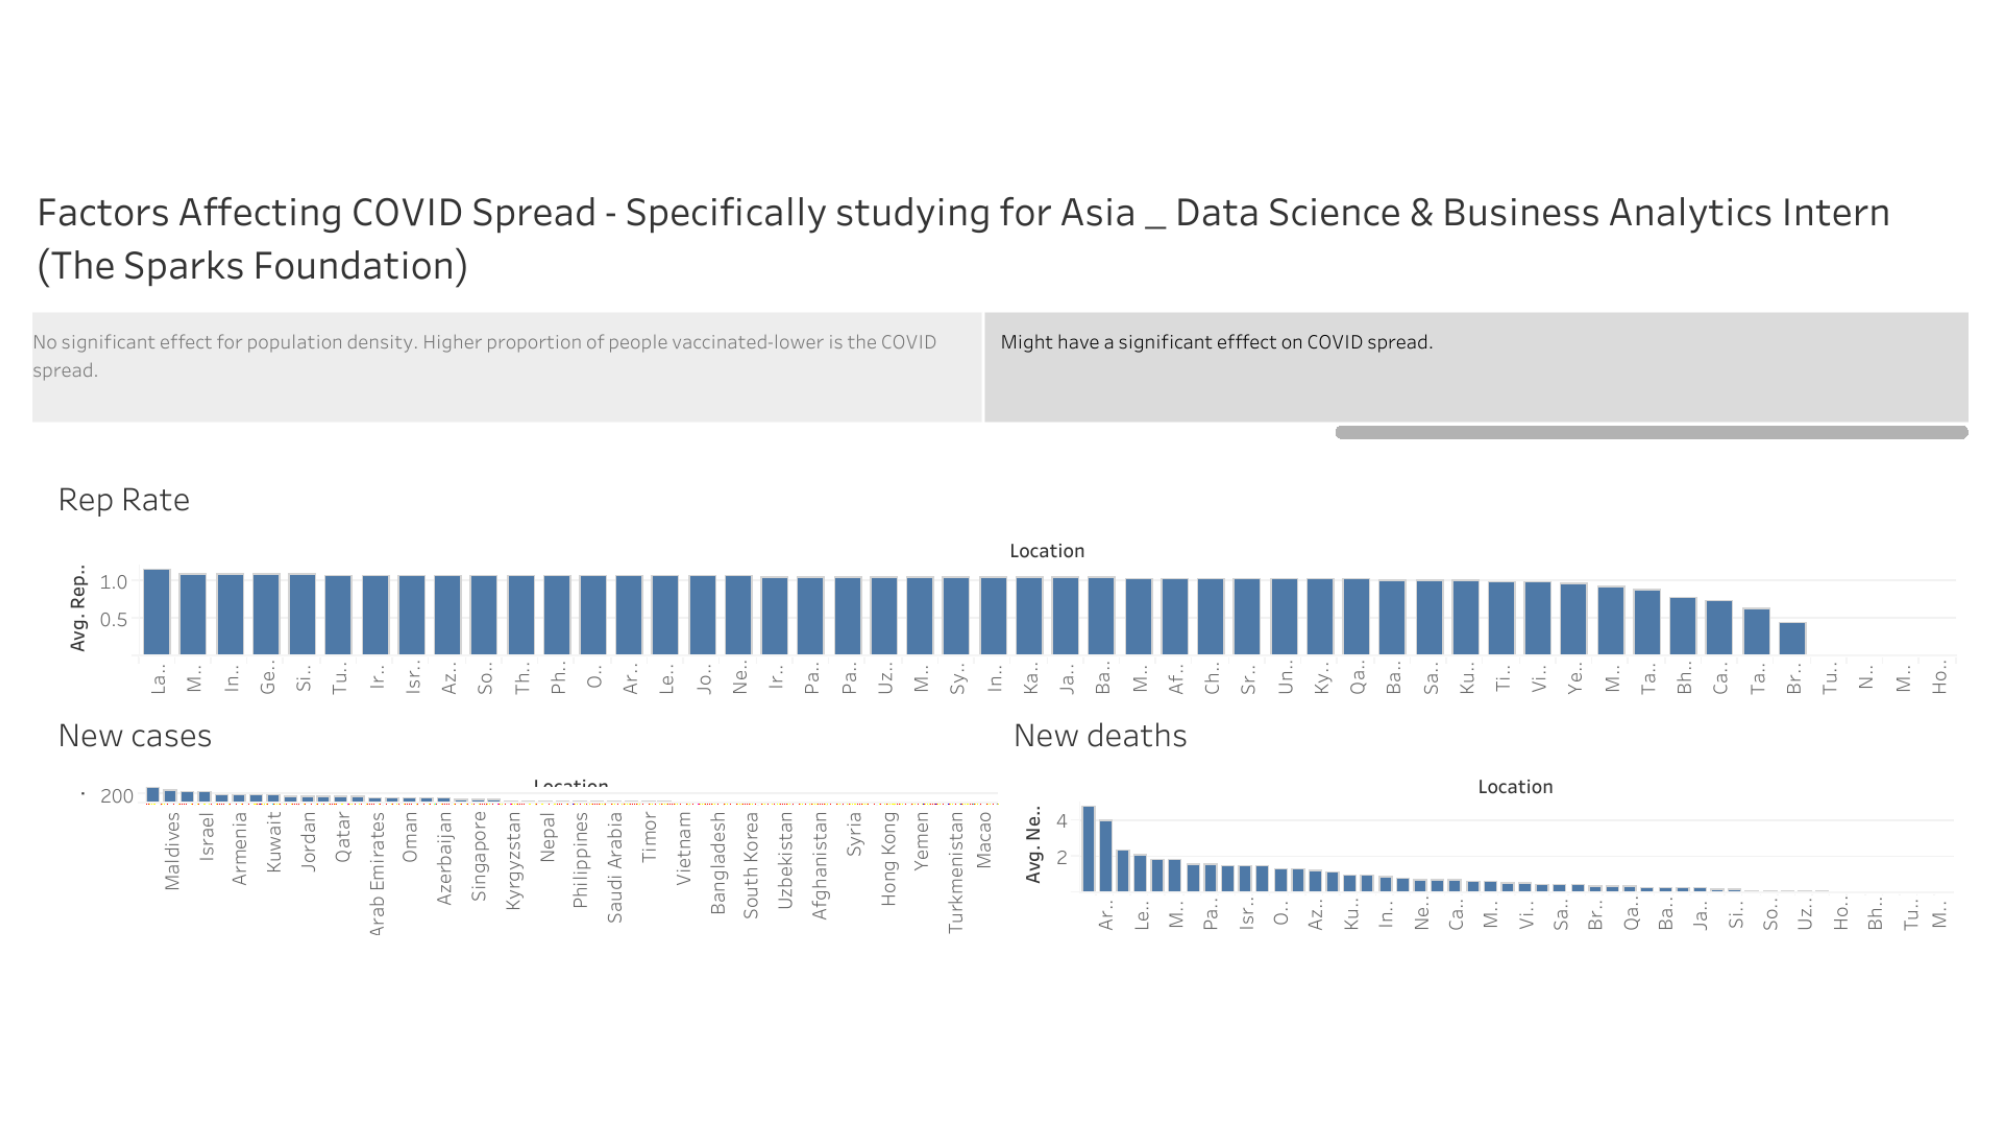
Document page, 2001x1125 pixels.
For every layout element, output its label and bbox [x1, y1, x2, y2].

picture [20, 170, 1980, 955]
